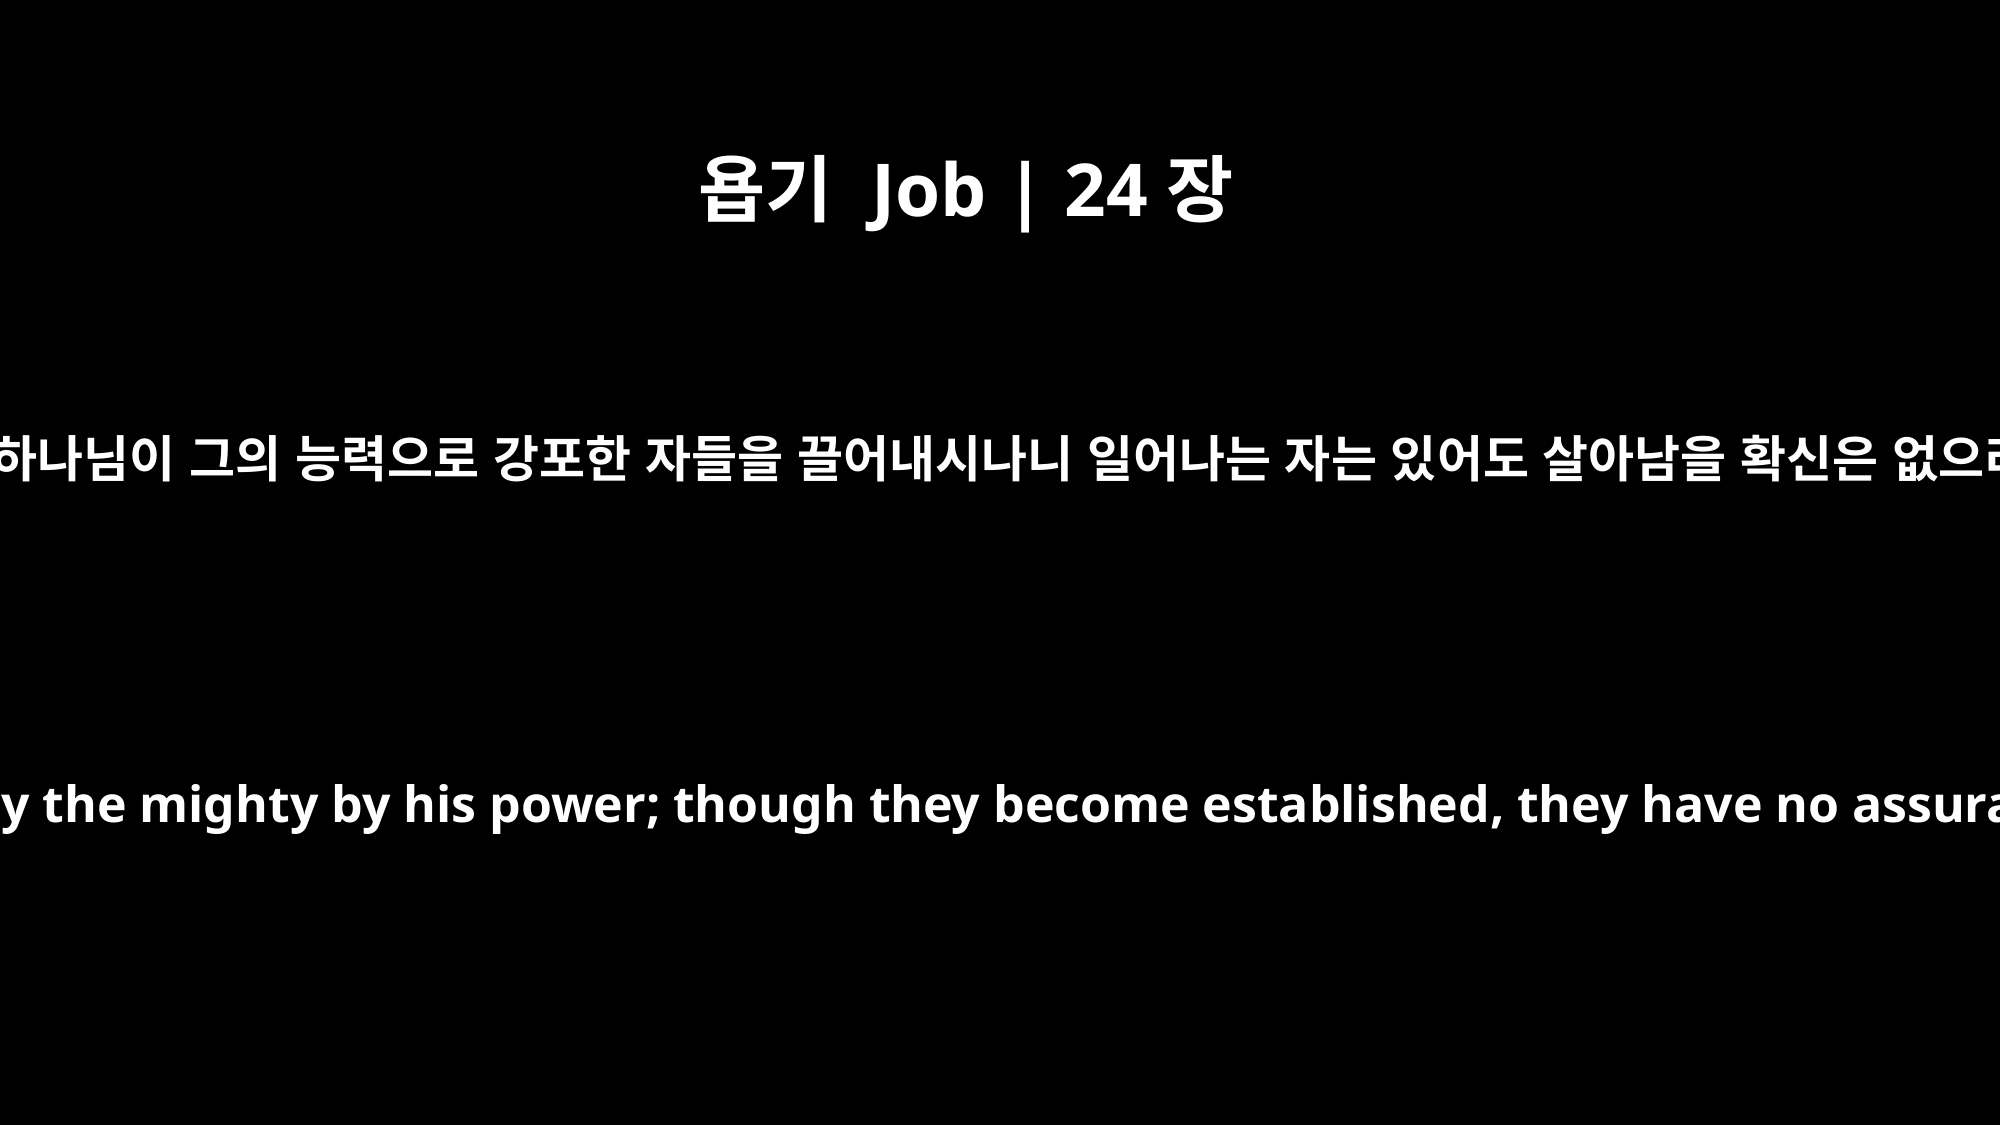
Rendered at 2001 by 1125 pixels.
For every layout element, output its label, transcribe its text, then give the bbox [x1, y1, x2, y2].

text_box But God drags away the mighty by his power; though they become established, they have no assurance of life. [0, 764, 2000, 840]
text_box 22 그러나 하나님이 그의 능력으로 강포한 자들을 끌어내시나니 일어나는 자는 있어도 살아남을 확신은 없으리라 [0, 359, 2000, 495]
text_box 욥기 Job | 24장 [683, 136, 1249, 239]
